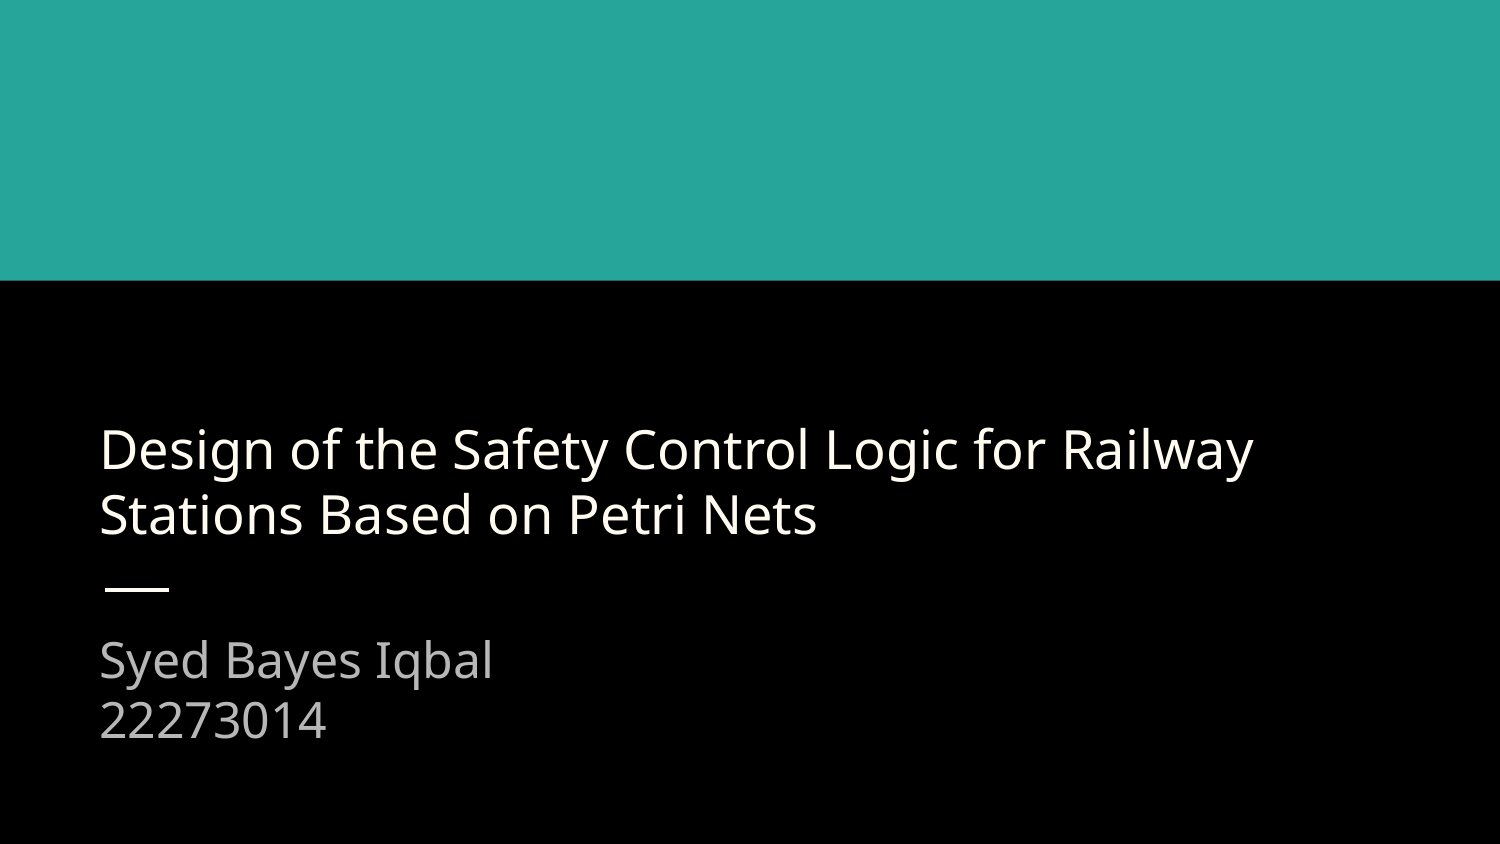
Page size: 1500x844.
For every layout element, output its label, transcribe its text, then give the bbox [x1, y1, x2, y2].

title Design of the Safety Control Logic for Railway Stations Based on Petri Nets [84, 310, 1416, 561]
subtitle Syed Bayes Iqbal 22273014 [84, 613, 1416, 788]
